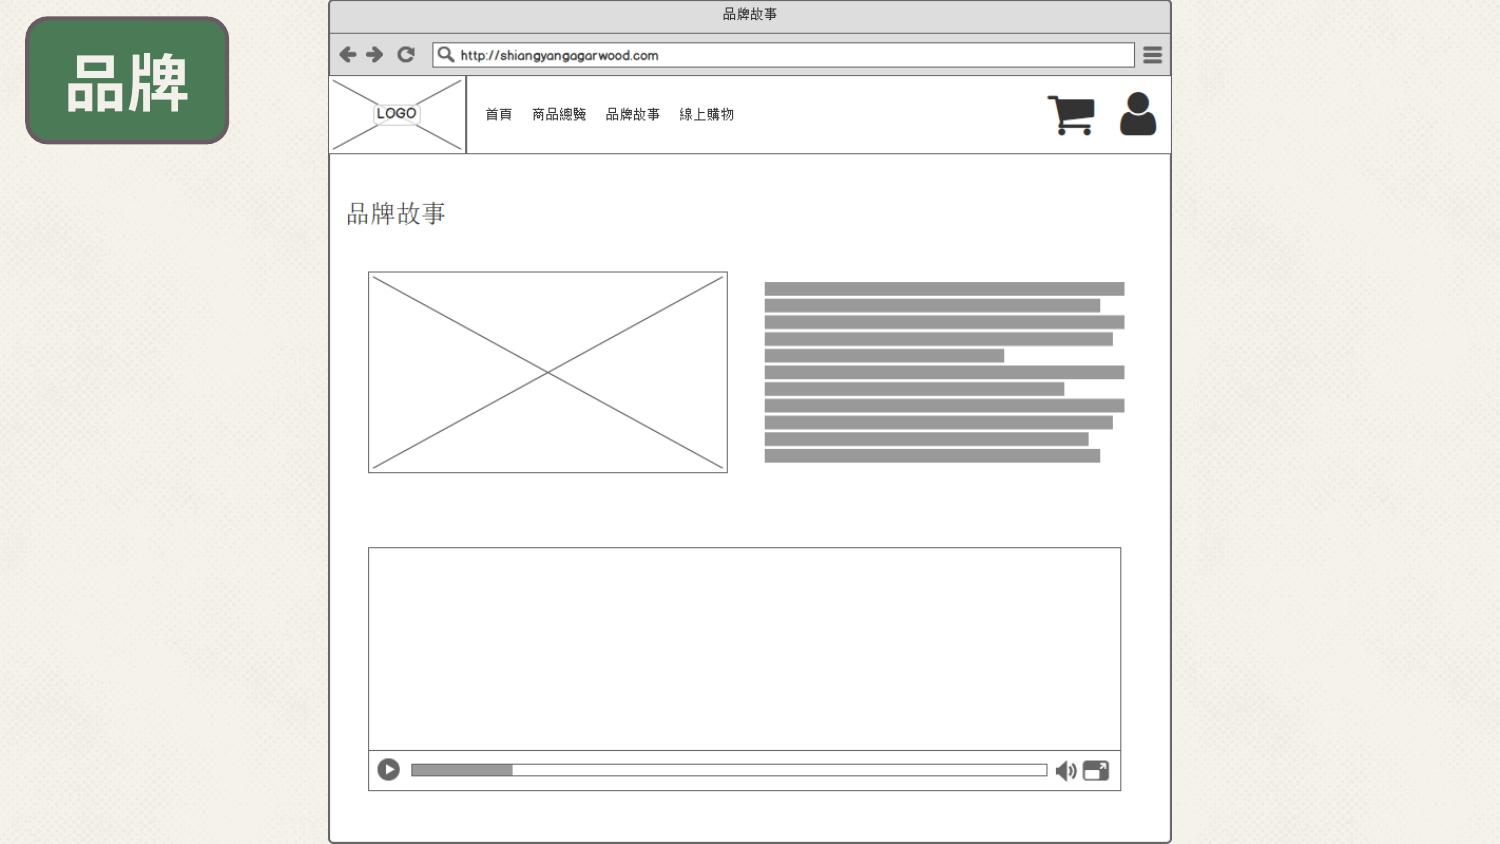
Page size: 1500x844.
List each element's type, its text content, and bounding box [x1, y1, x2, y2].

text_box [35, 16, 219, 20]
text_box 品牌 [27, 20, 228, 143]
picture [0, 0, 1500, 844]
